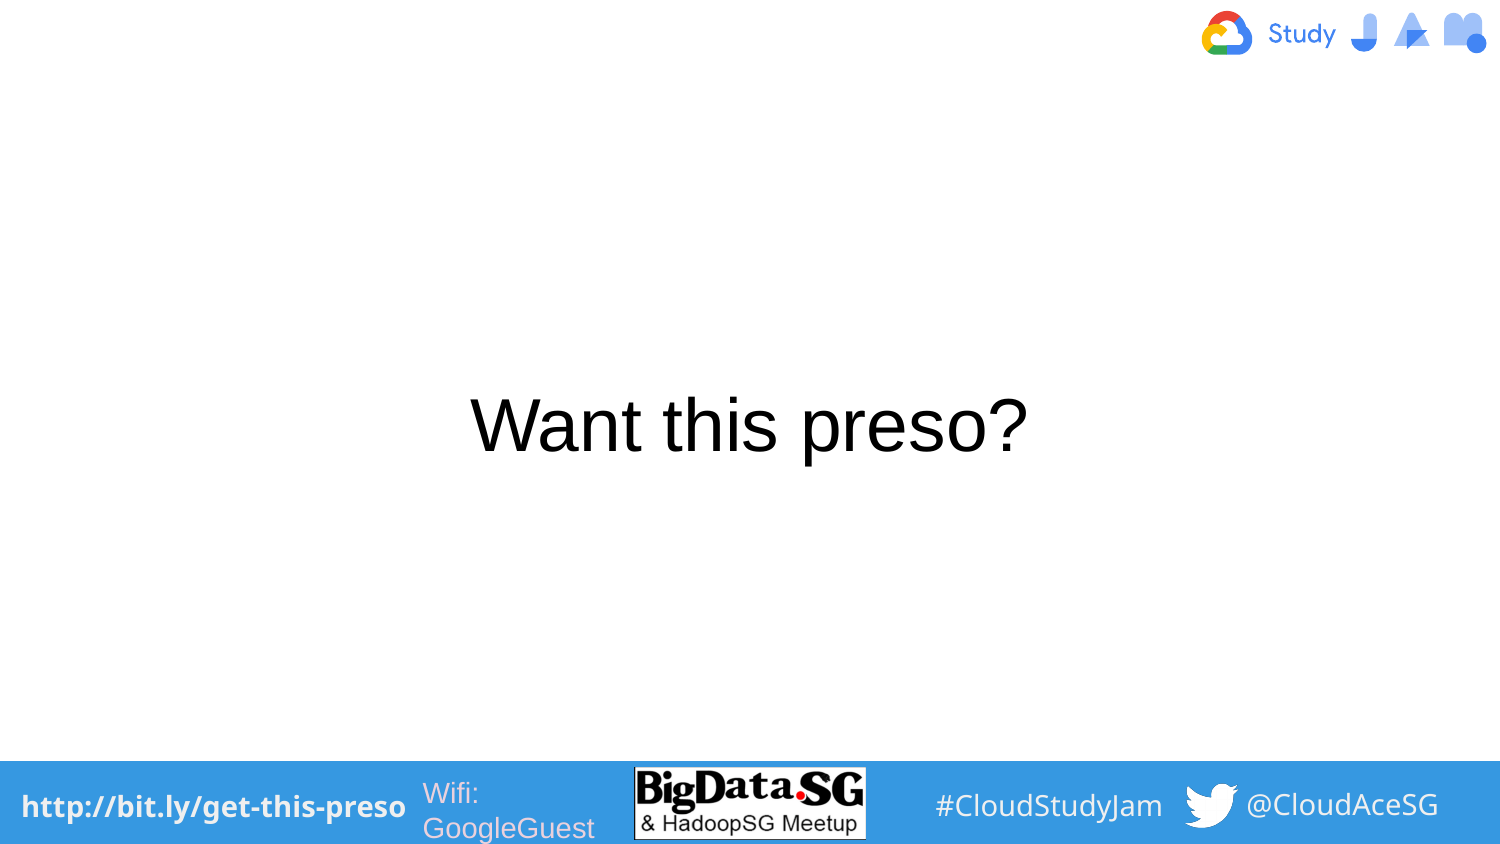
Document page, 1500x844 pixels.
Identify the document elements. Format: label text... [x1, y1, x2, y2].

title Want this preso? [51, 352, 1449, 491]
picture [634, 767, 866, 840]
picture [1184, 778, 1239, 833]
